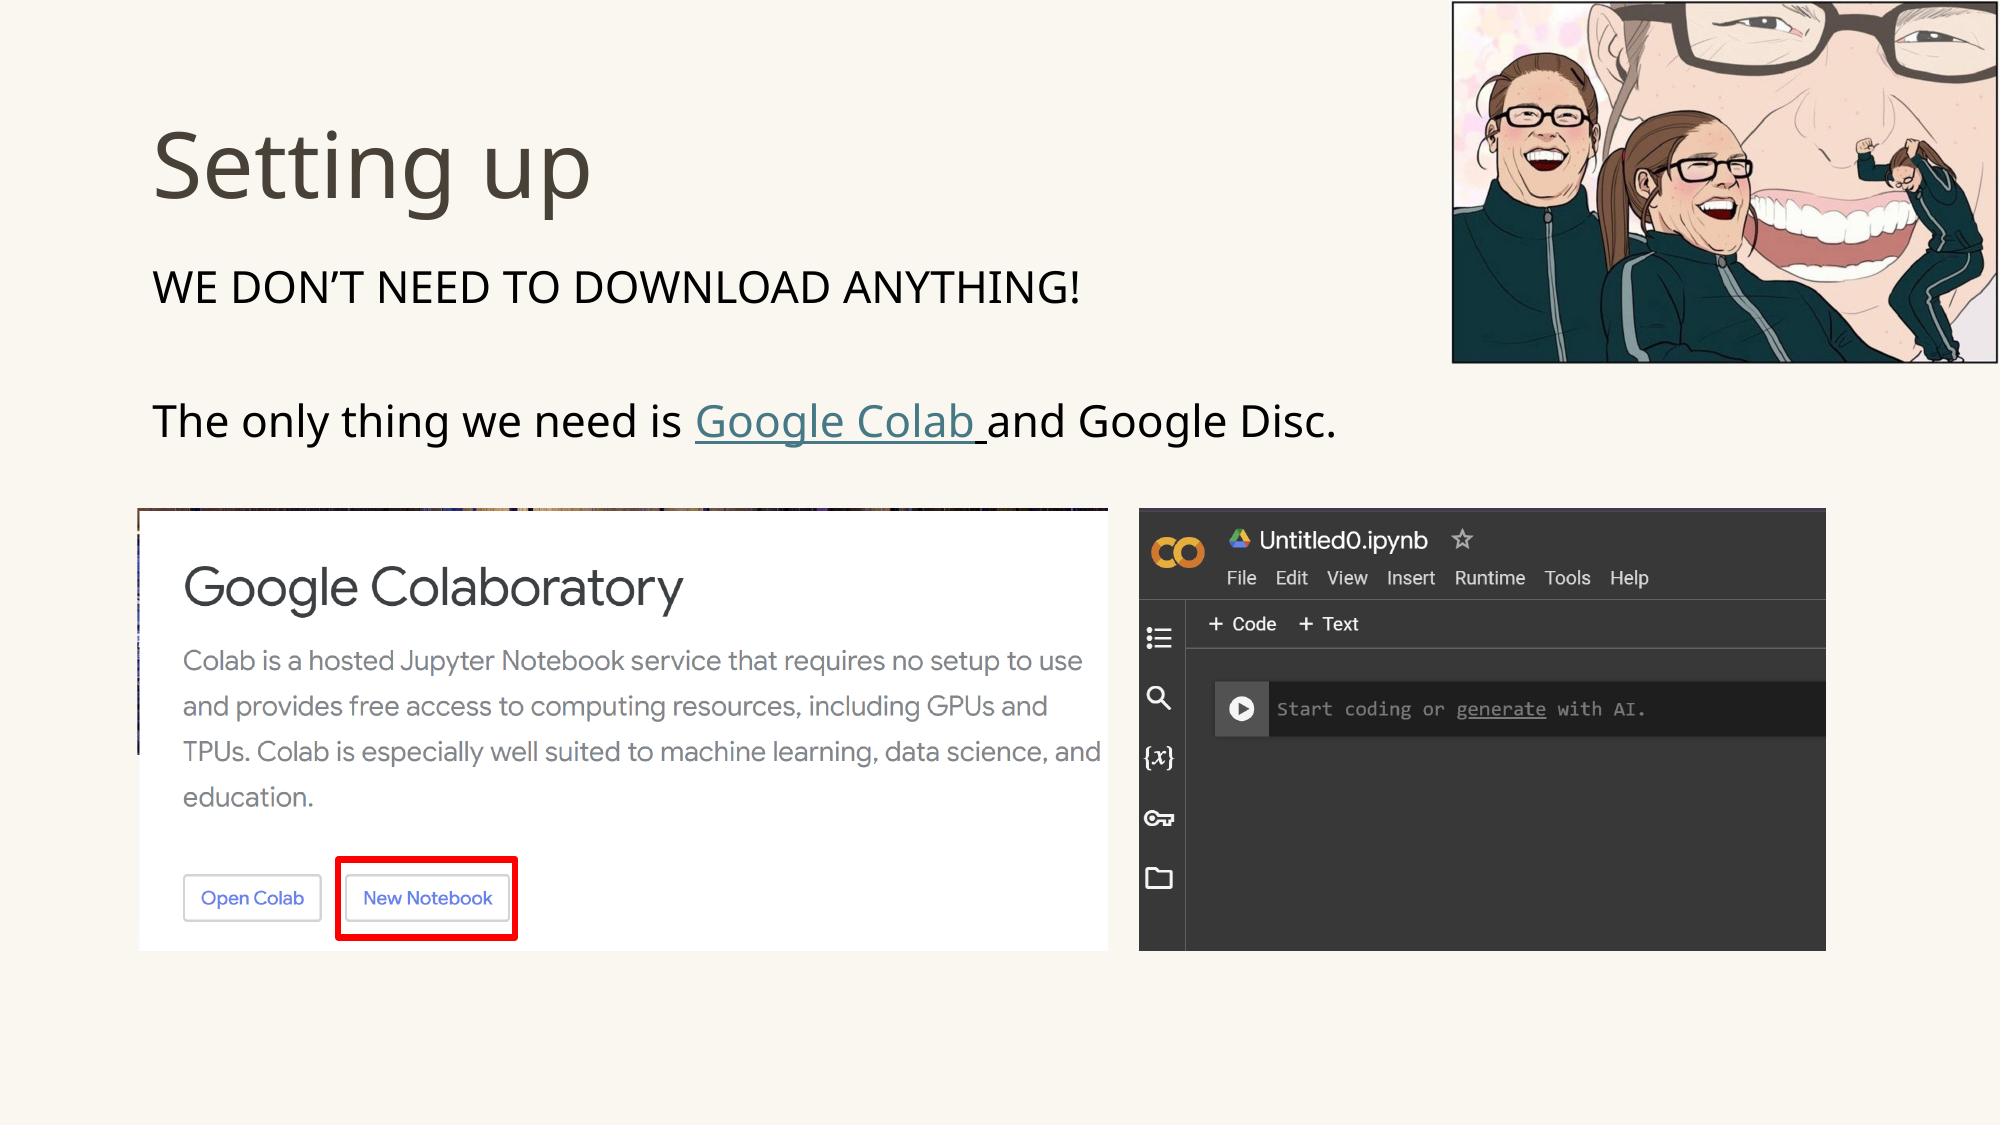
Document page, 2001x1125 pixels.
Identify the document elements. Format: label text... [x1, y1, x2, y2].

title Setting up [137, 59, 1449, 278]
picture [1449, 0, 2000, 365]
picture [136, 508, 1109, 952]
picture [1138, 508, 1826, 952]
list WE DON’T NEED TO DOWNLOAD ANYTHING! The only thing we need is Google Colab and Google Disc. [137, 257, 1359, 499]
